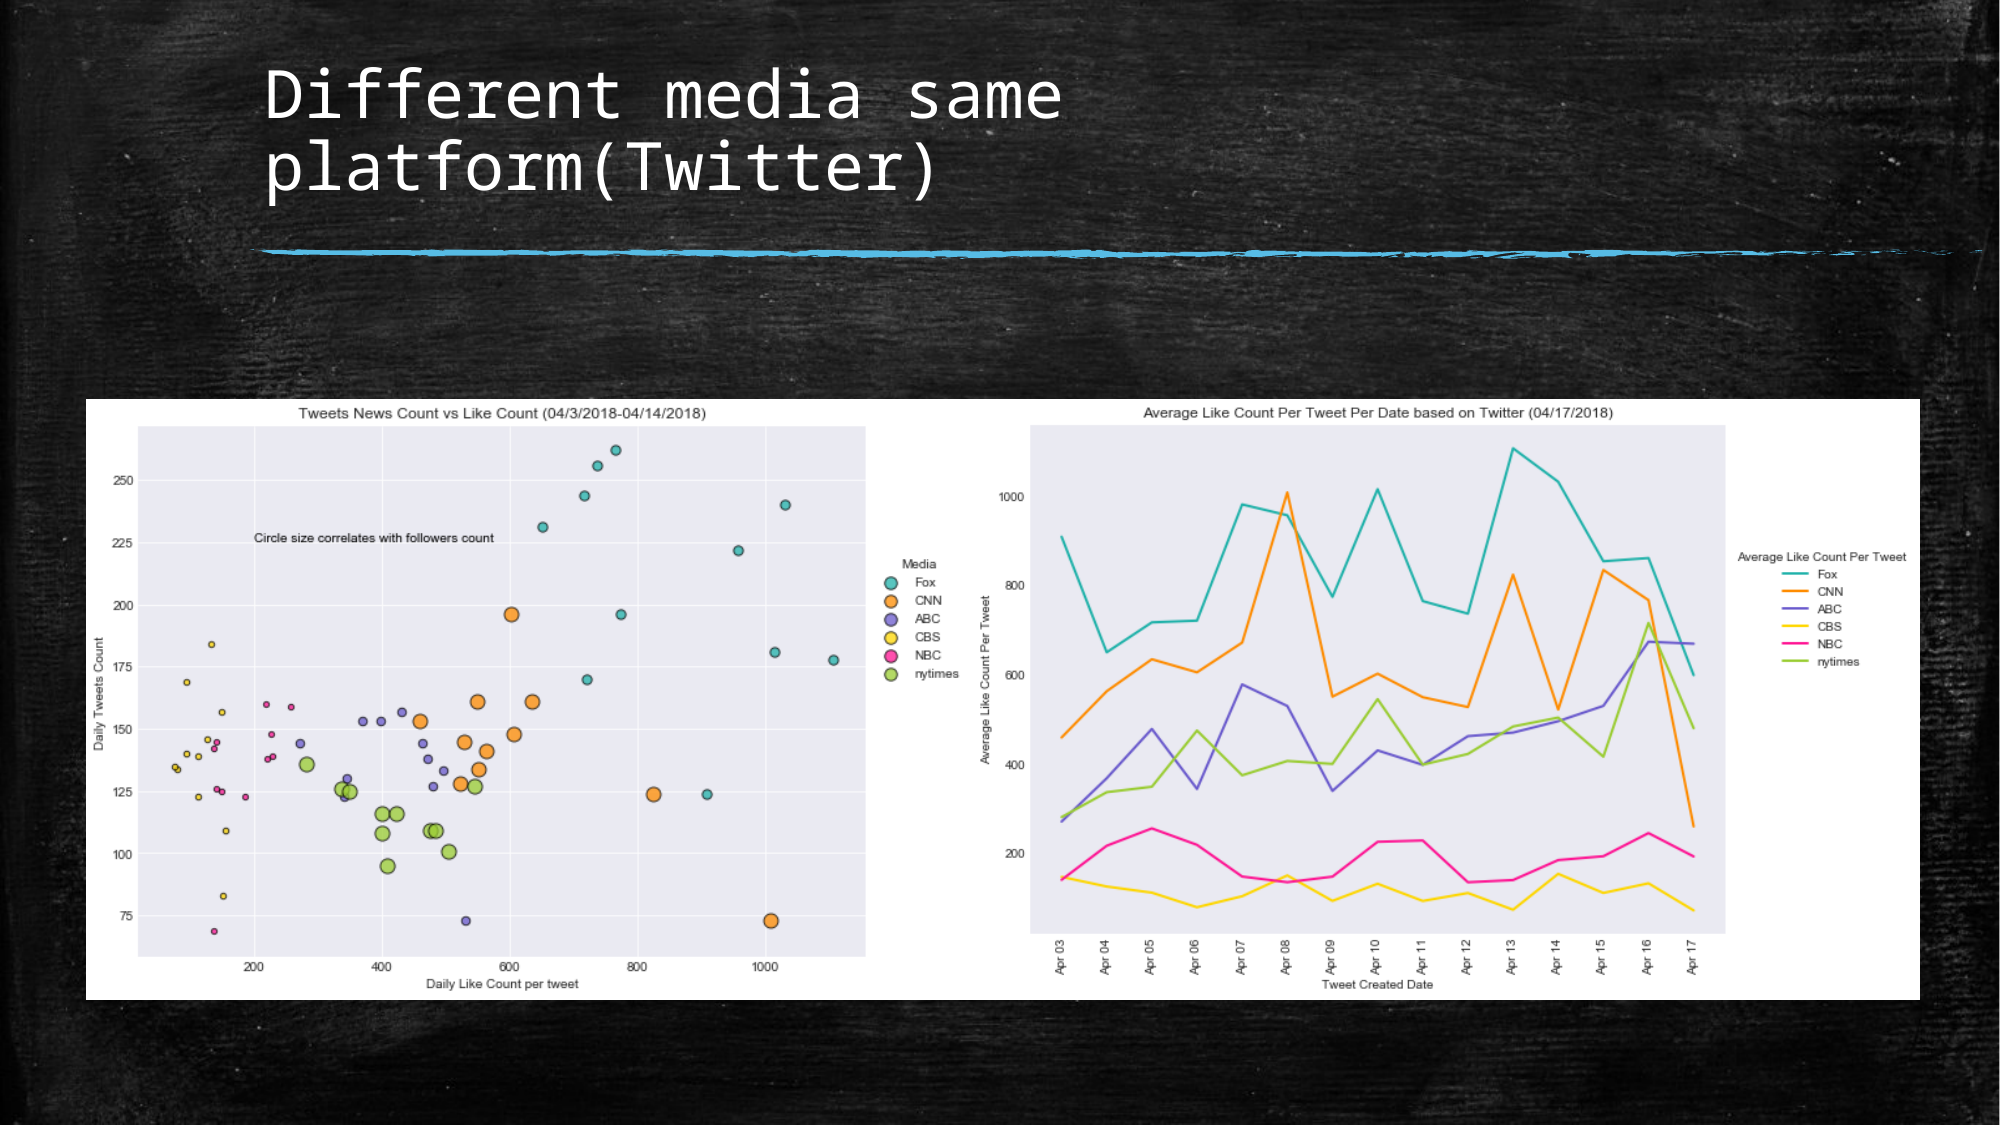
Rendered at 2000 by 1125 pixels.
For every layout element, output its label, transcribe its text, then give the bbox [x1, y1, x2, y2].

picture [972, 399, 1920, 1000]
title Different media same platform(Twitter) [249, 45, 1750, 213]
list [86, 399, 972, 1000]
